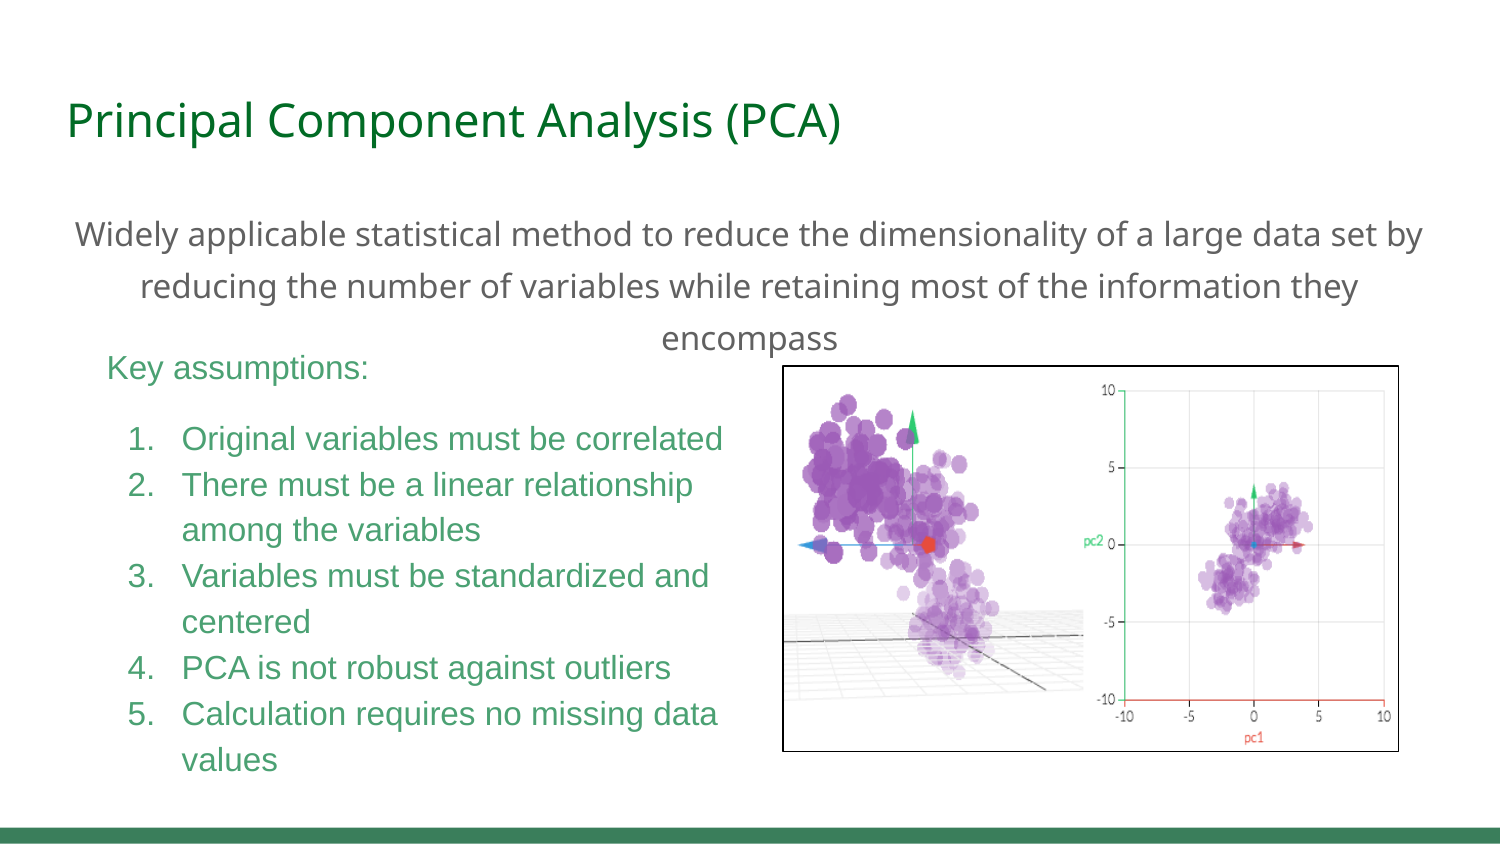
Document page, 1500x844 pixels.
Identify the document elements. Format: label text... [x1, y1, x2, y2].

list Widely applicable statistical method to reduce the dimensionality of a large data set by reducing the number of variables while retaining most of the information they encompass [51, 189, 1449, 422]
text_box Key assumptions: Original variables must be correlated There must be a linear relationship among the variables Variables must be standardized and centered PCA is not robust against outliers Calculation requires no missing data values [91, 325, 750, 793]
picture [783, 366, 1398, 751]
title Principal Component Analysis (PCA) [51, 72, 1449, 167]
